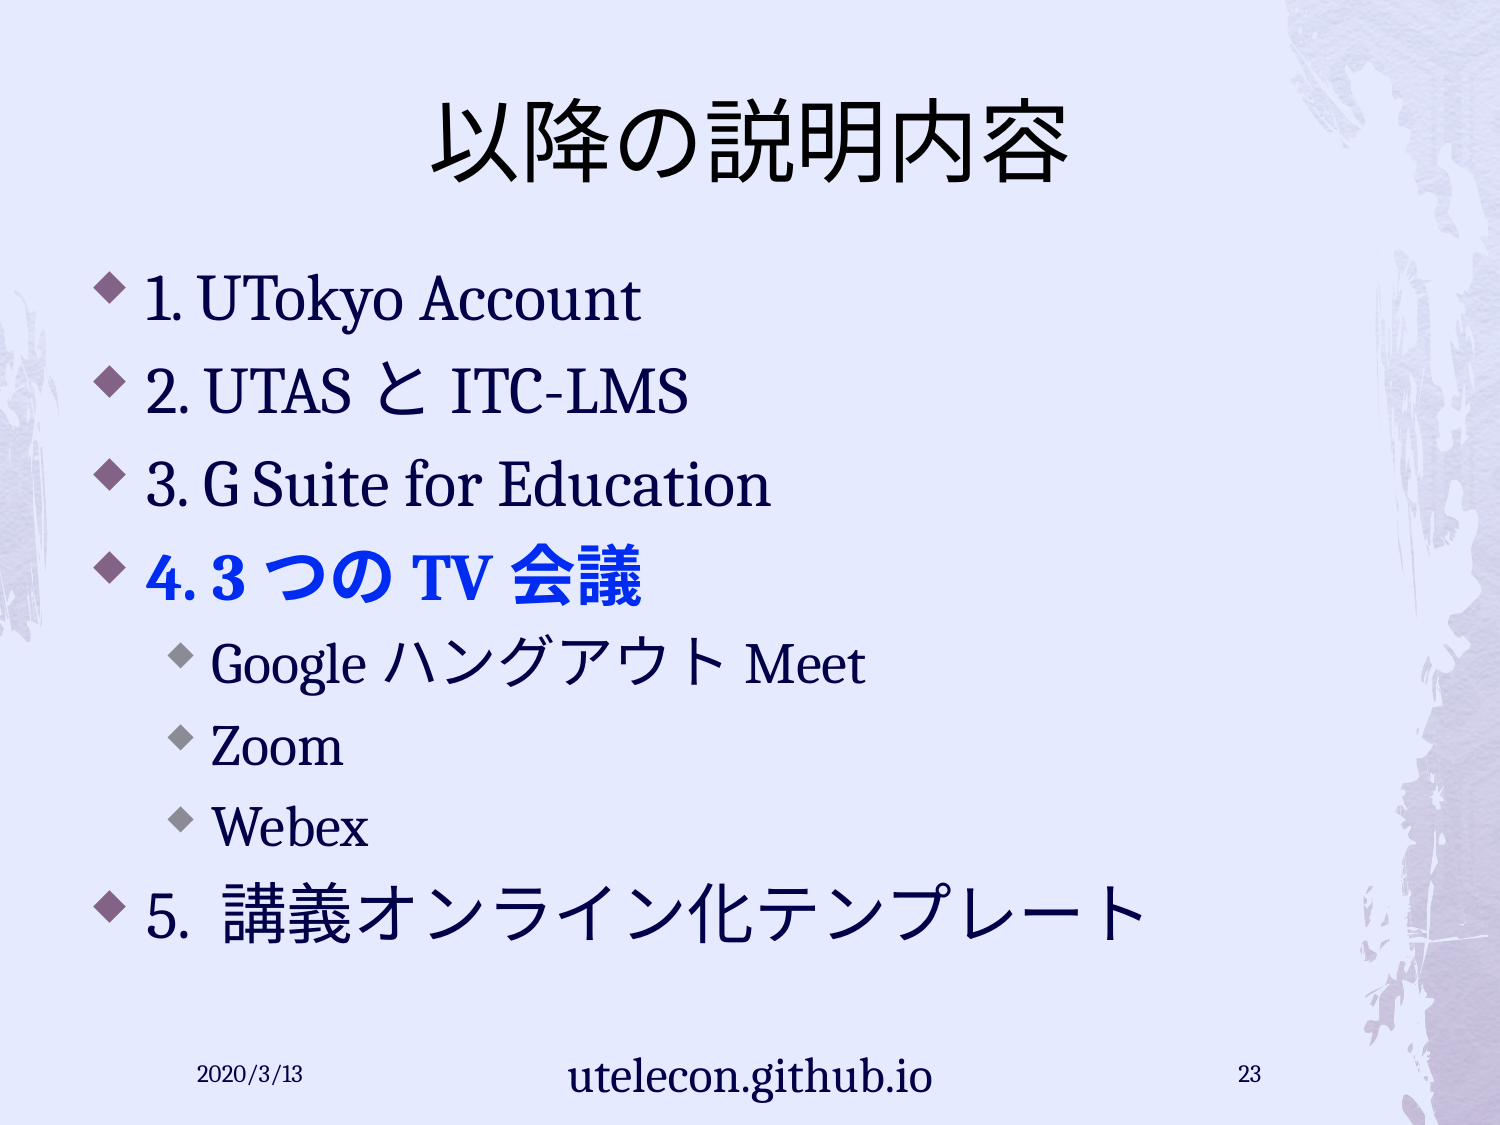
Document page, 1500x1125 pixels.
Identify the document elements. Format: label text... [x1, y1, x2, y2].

list 1. UTokyo Account 2. UTASとITC-LMS 3. G Suite for Education 4. 3つのTV会議 GoogleハングアウトMeet Zoom Webex 5. 講義オンライン化テンプレート [75, 246, 1425, 989]
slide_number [75, 1042, 425, 1103]
title 以降の説明内容 [75, 45, 1425, 233]
slide_number 23 [1074, 1042, 1425, 1103]
footer utelecon.github.io [512, 1042, 988, 1103]
